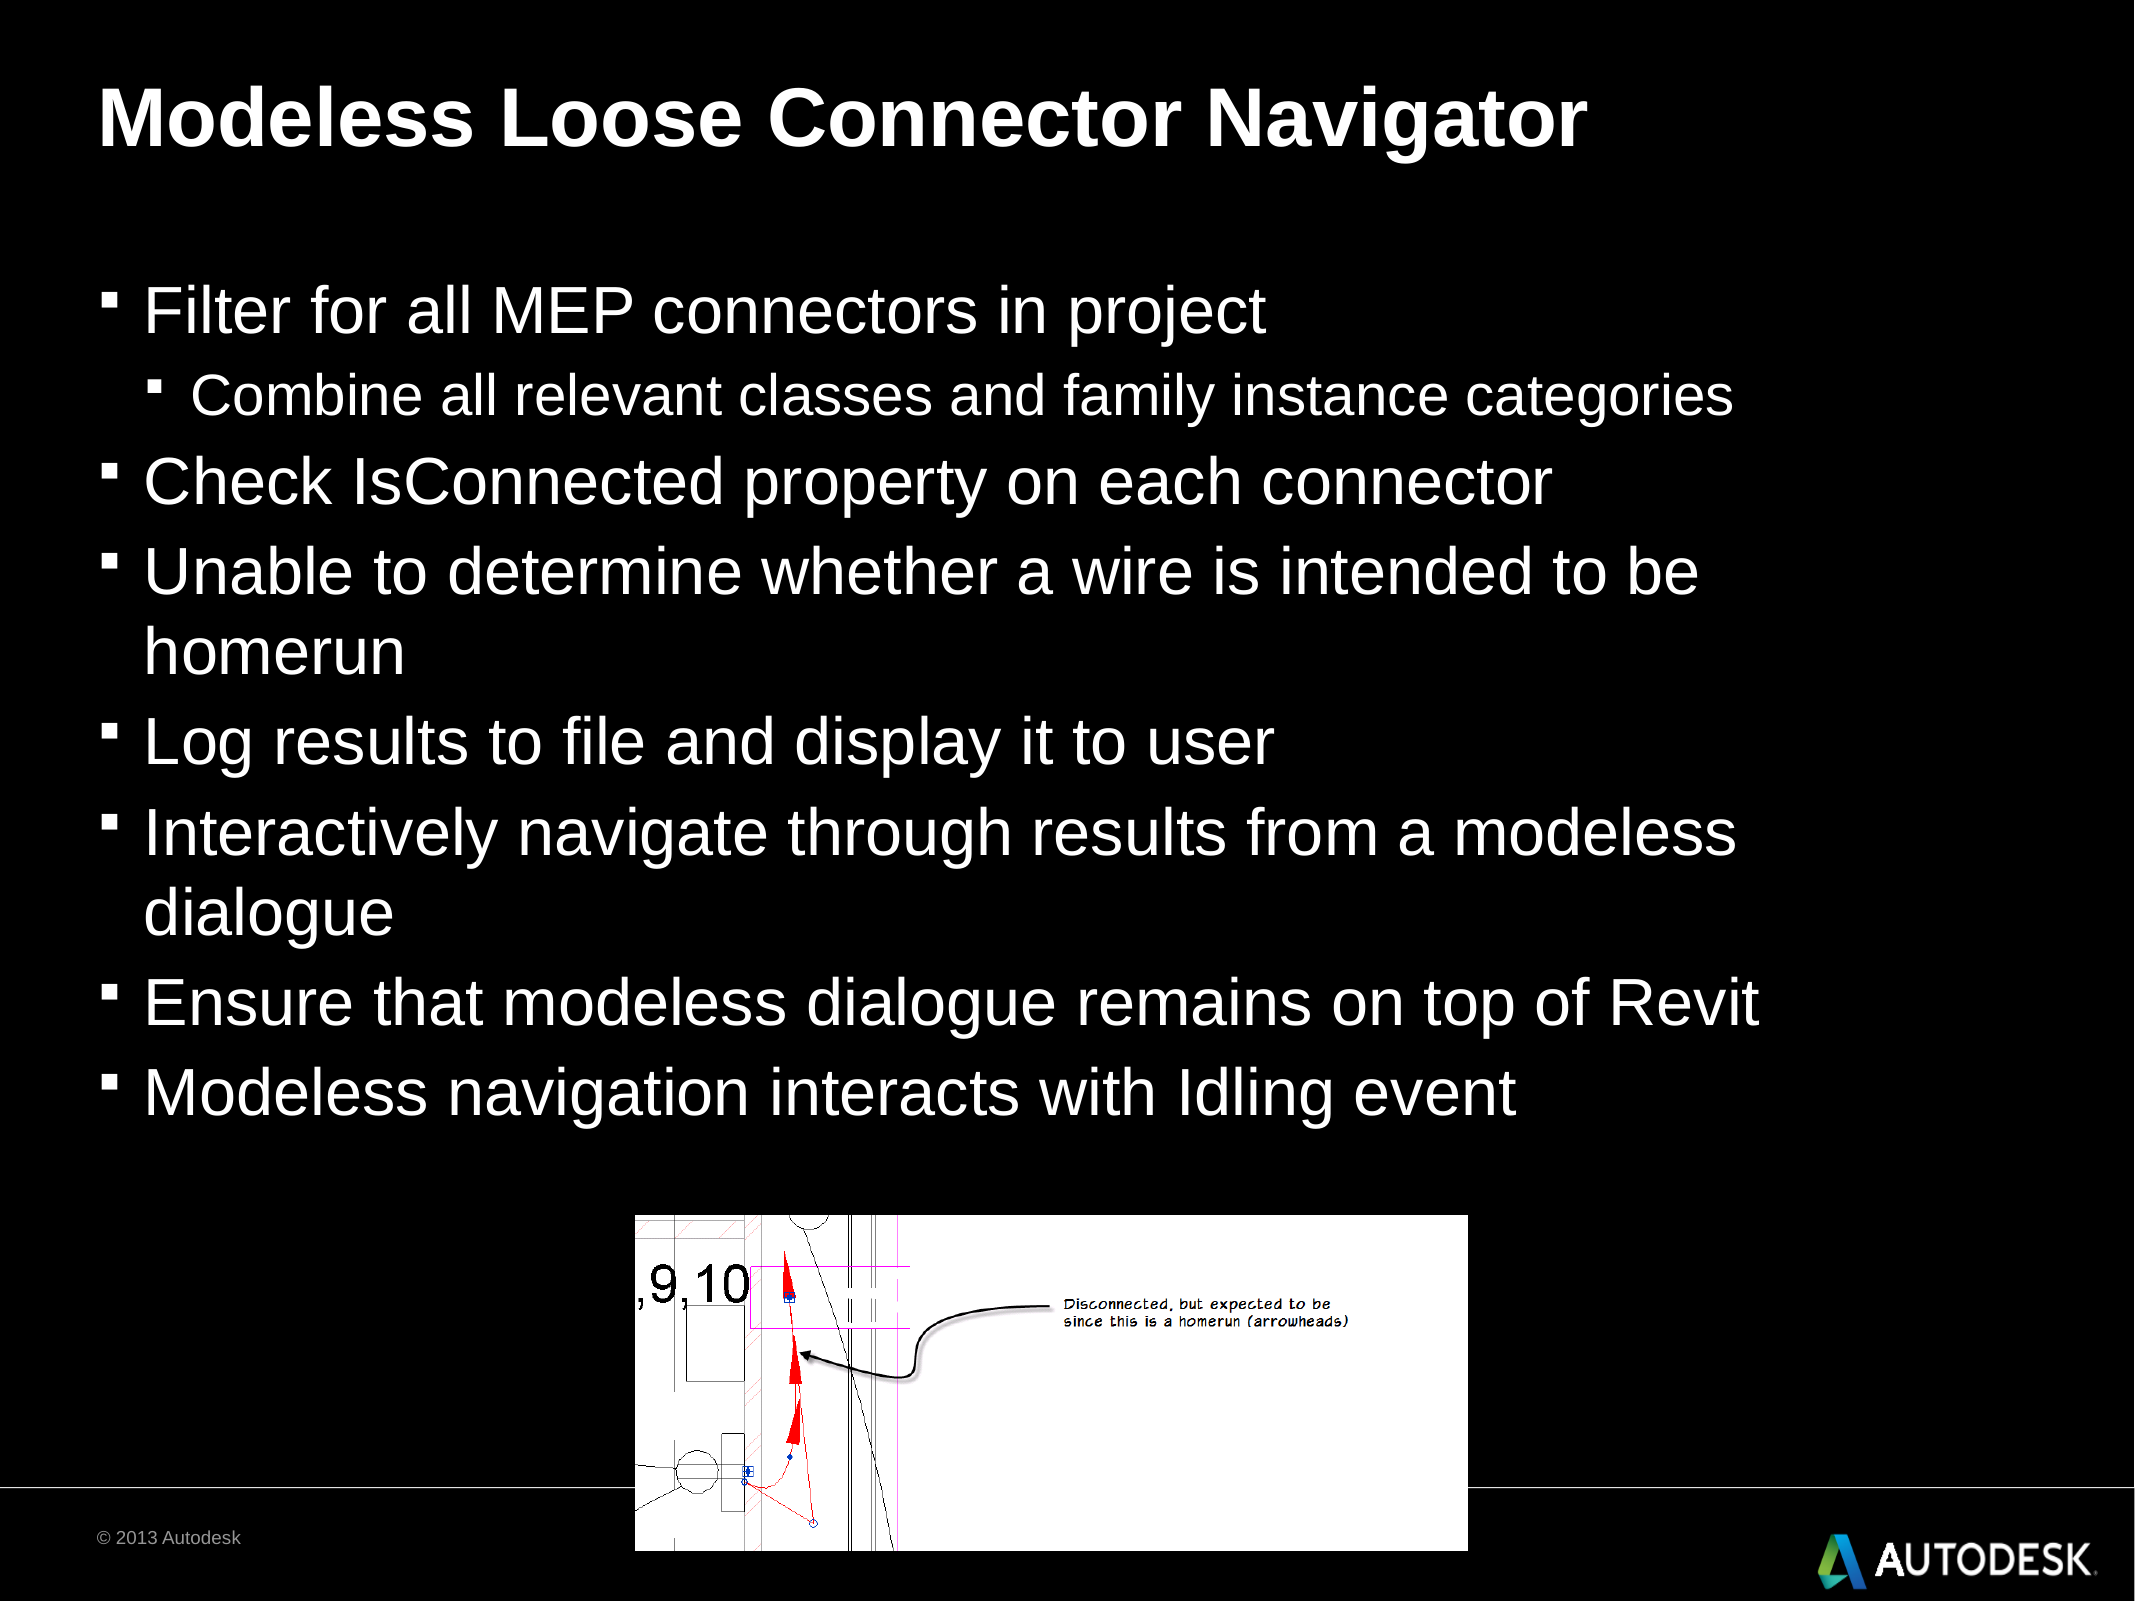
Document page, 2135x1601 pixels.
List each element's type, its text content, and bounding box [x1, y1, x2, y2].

title Modeless Loose Connector Navigator [96, 0, 2028, 226]
list Filter for all MEP connectors in project Combine all relevant classes and family instance categories Check IsConnected property on each connector Unable to determine whether a wire is intended to be homerun Log results to file and display it to user Interactively navigate through results from a modeless dialogue Ensure that modeless dialogue remains on top of Revit Modeless navigation interacts with Idling event [96, 266, 1782, 1201]
picture [0, 1214, 2135, 1601]
